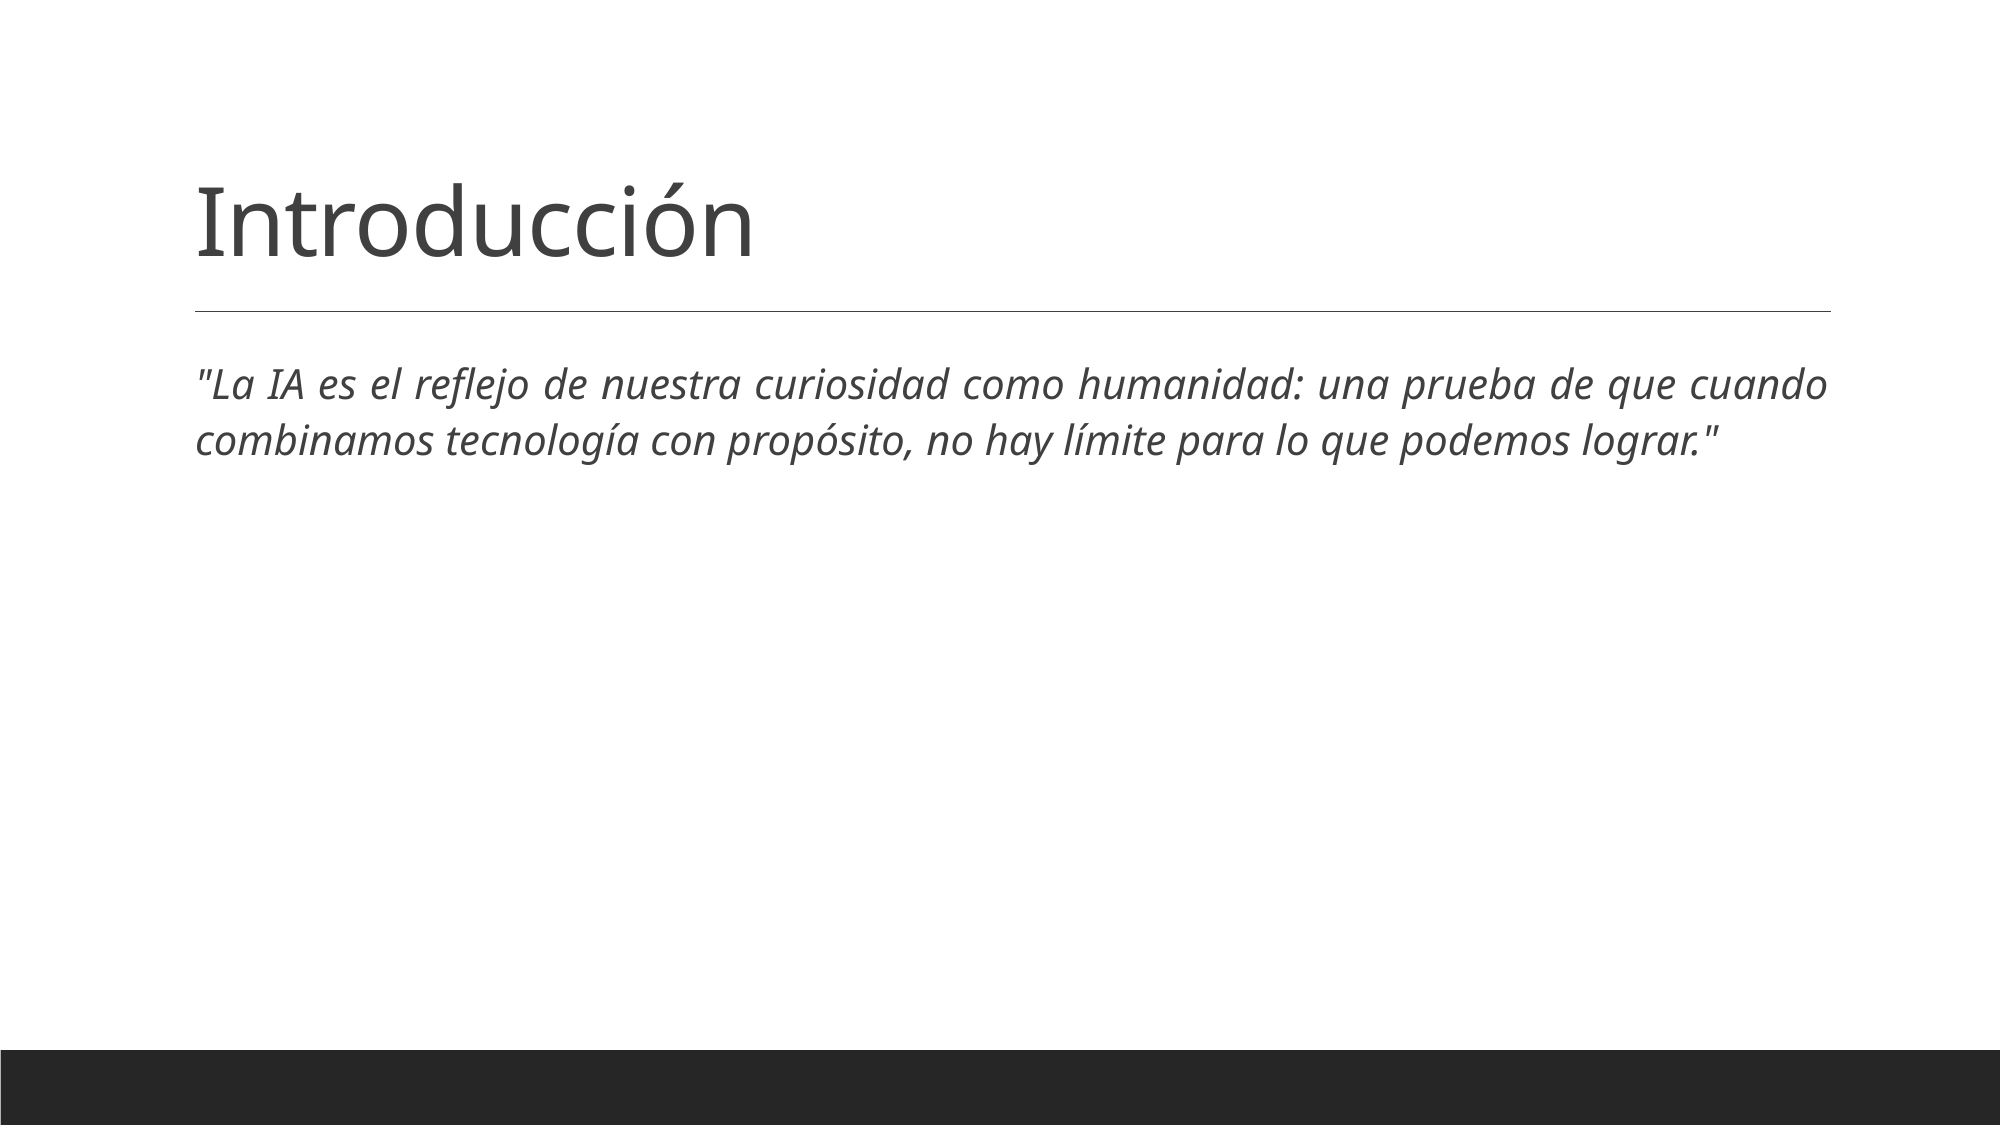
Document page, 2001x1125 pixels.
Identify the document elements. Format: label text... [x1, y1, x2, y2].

title Introducción [180, 47, 1830, 285]
list "La IA es el reflejo de nuestra curiosidad como humanidad: una prueba de que cuando combinamos tecnología con propósito, no hay límite para lo que podemos lograr." [180, 345, 1830, 963]
